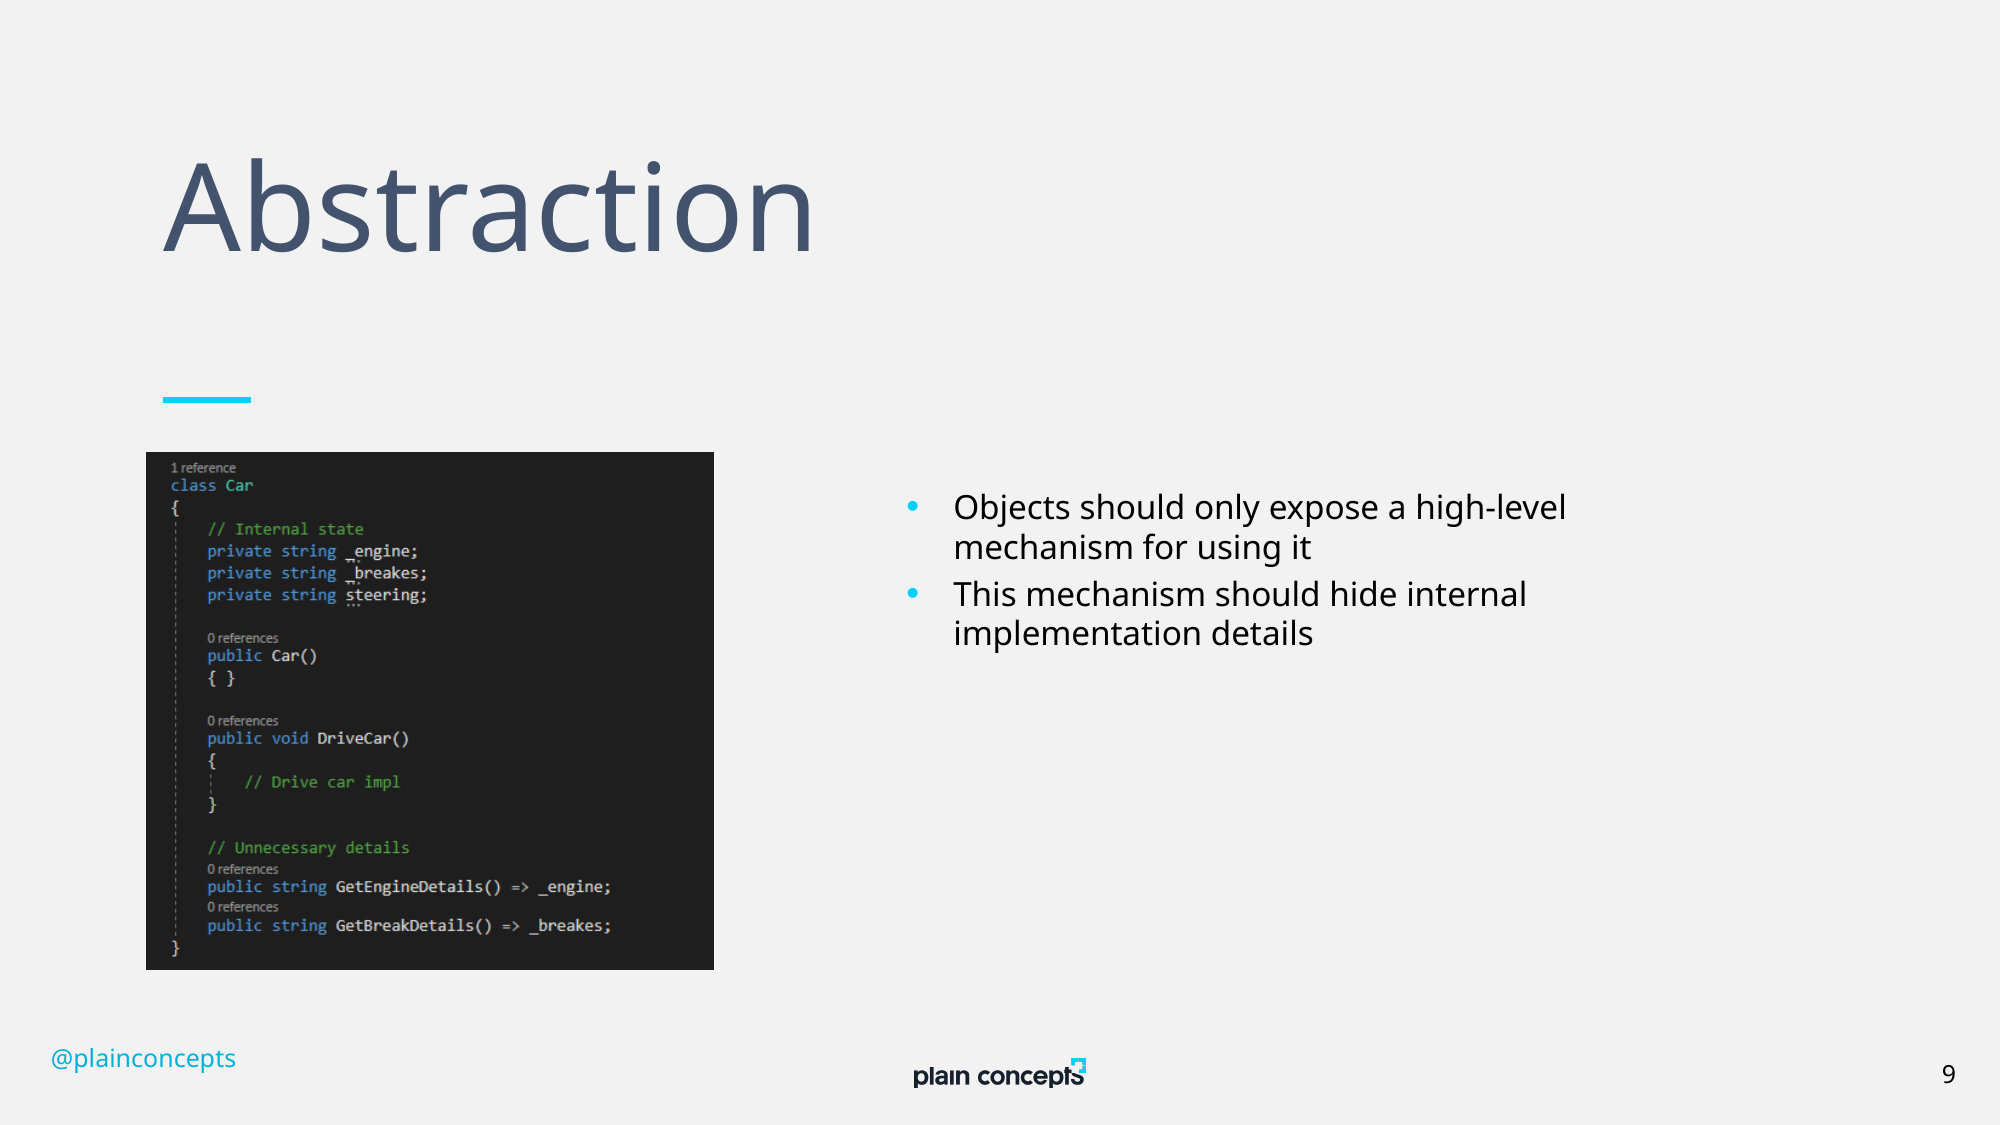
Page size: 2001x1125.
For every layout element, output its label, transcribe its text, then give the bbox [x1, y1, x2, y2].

list Objects should only expose a high-level mechanism for using it This mechanism should hide internal implementation details [891, 478, 1742, 1004]
title Abstraction [149, 121, 1342, 441]
picture [145, 452, 714, 970]
slide_number 9 [1844, 1045, 1971, 1106]
picture [914, 1058, 1086, 1088]
footer @plainconcepts [35, 1042, 342, 1103]
